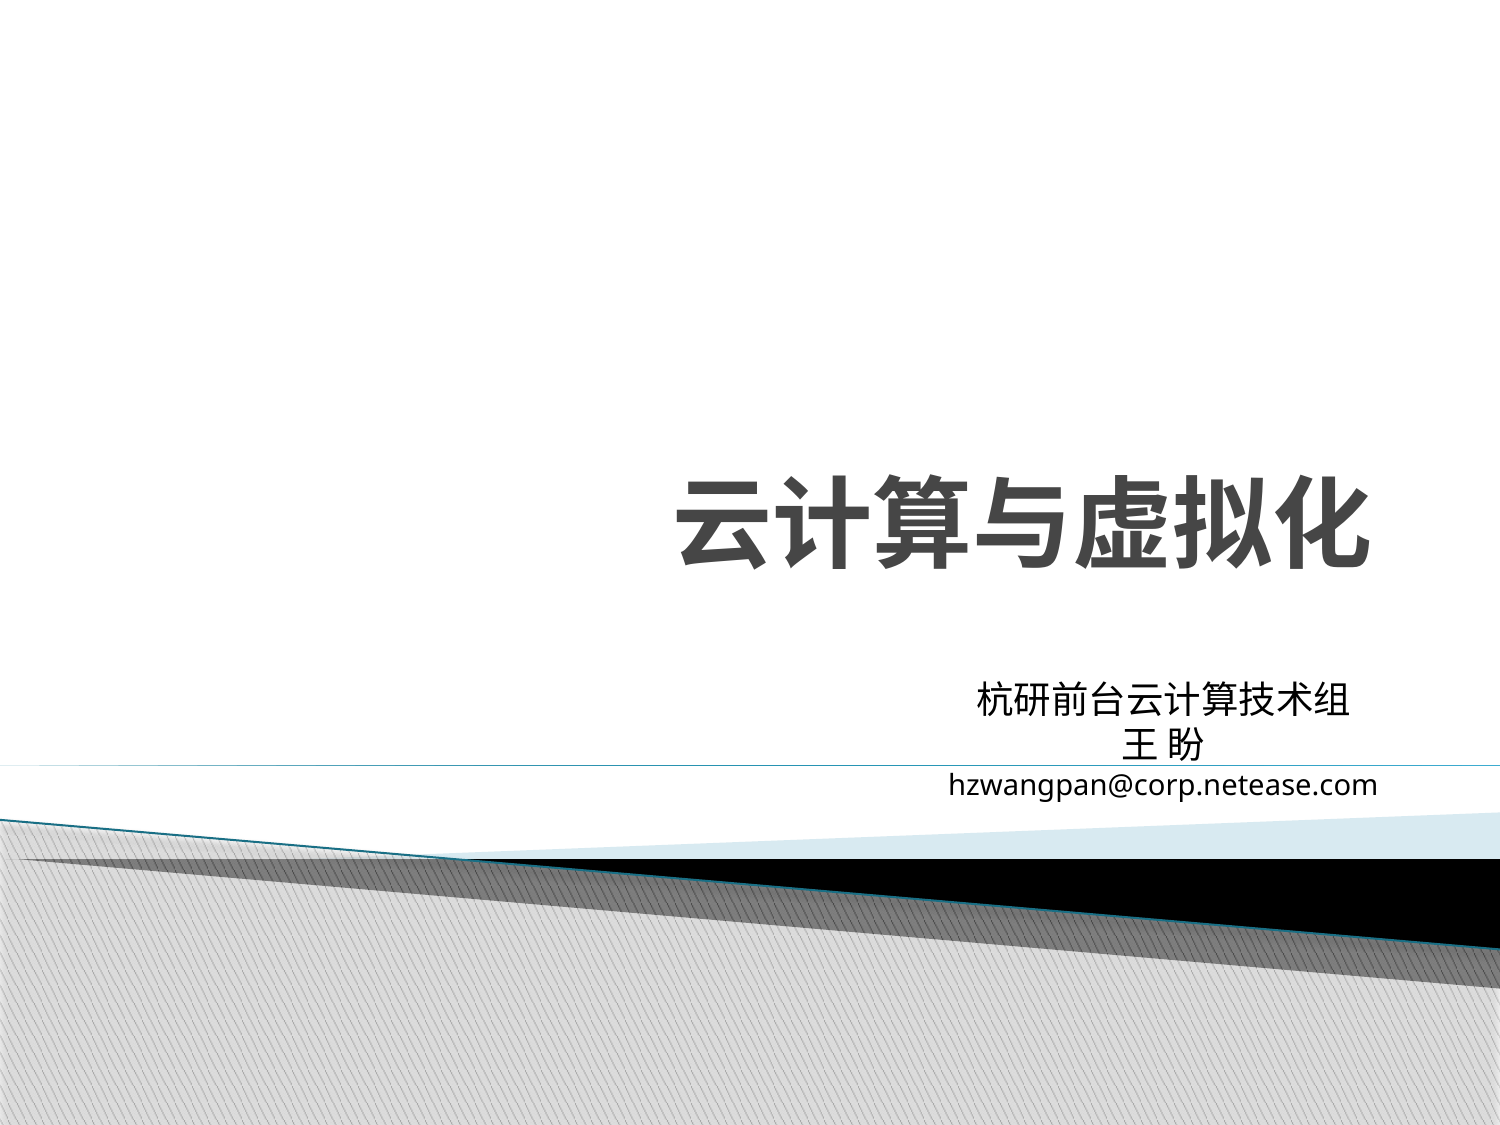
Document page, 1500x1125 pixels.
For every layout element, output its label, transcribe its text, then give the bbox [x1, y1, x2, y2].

picture [5, 859, 1500, 989]
text_box 杭研前台云计算技术组 王 盼 hzwangpan@corp.netease.com [891, 668, 1436, 809]
title 云计算与虚拟化 [112, 432, 1388, 588]
